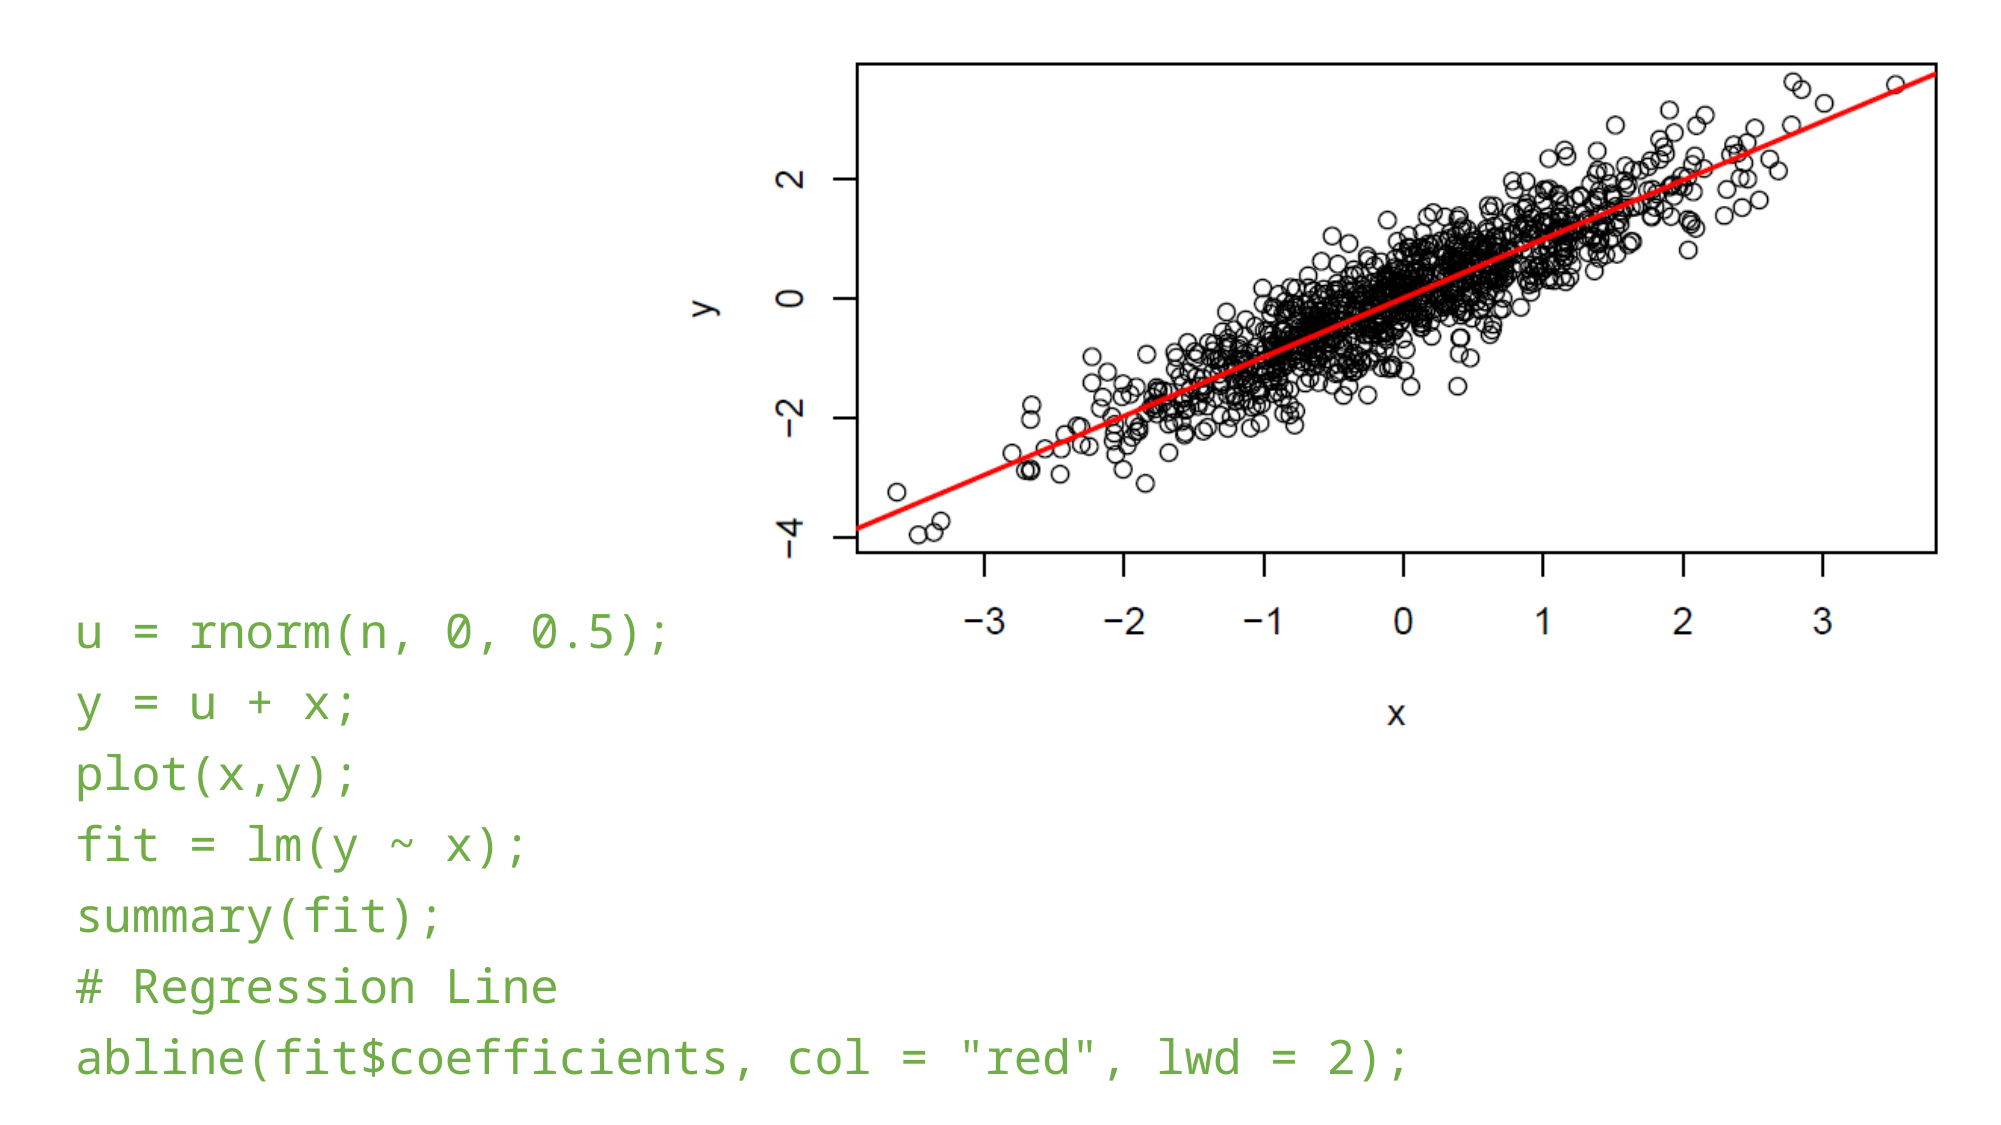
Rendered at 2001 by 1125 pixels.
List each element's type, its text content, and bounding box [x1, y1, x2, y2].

list u = rnorm(n, 0, 0.5); y = u + x; plot(x,y); fit = lm(y ~ x); summary(fit); # Regression Line abline(fit$coefficients, col = "red", lwd = 2); [60, 600, 1978, 1093]
picture [679, 31, 2000, 745]
